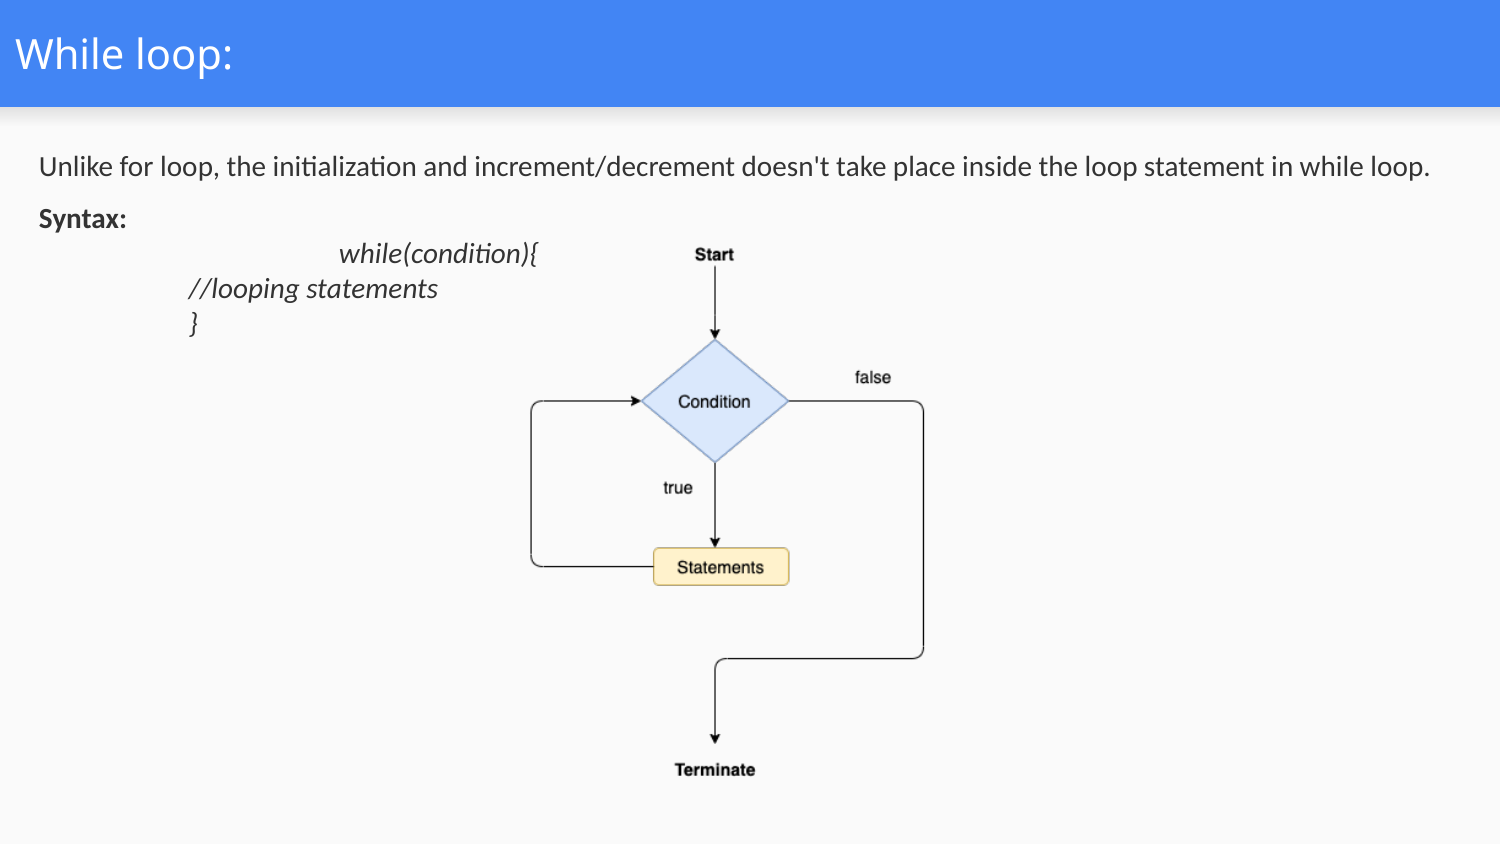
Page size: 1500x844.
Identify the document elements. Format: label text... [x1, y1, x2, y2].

title While loop: [0, 3, 1473, 102]
text_box Unlike for loop, the initialization and increment/decrement doesn't take place inside the loop statement in while loop. Syntax: while(condition){ //looping statements } [24, 122, 1473, 844]
picture [522, 240, 934, 782]
